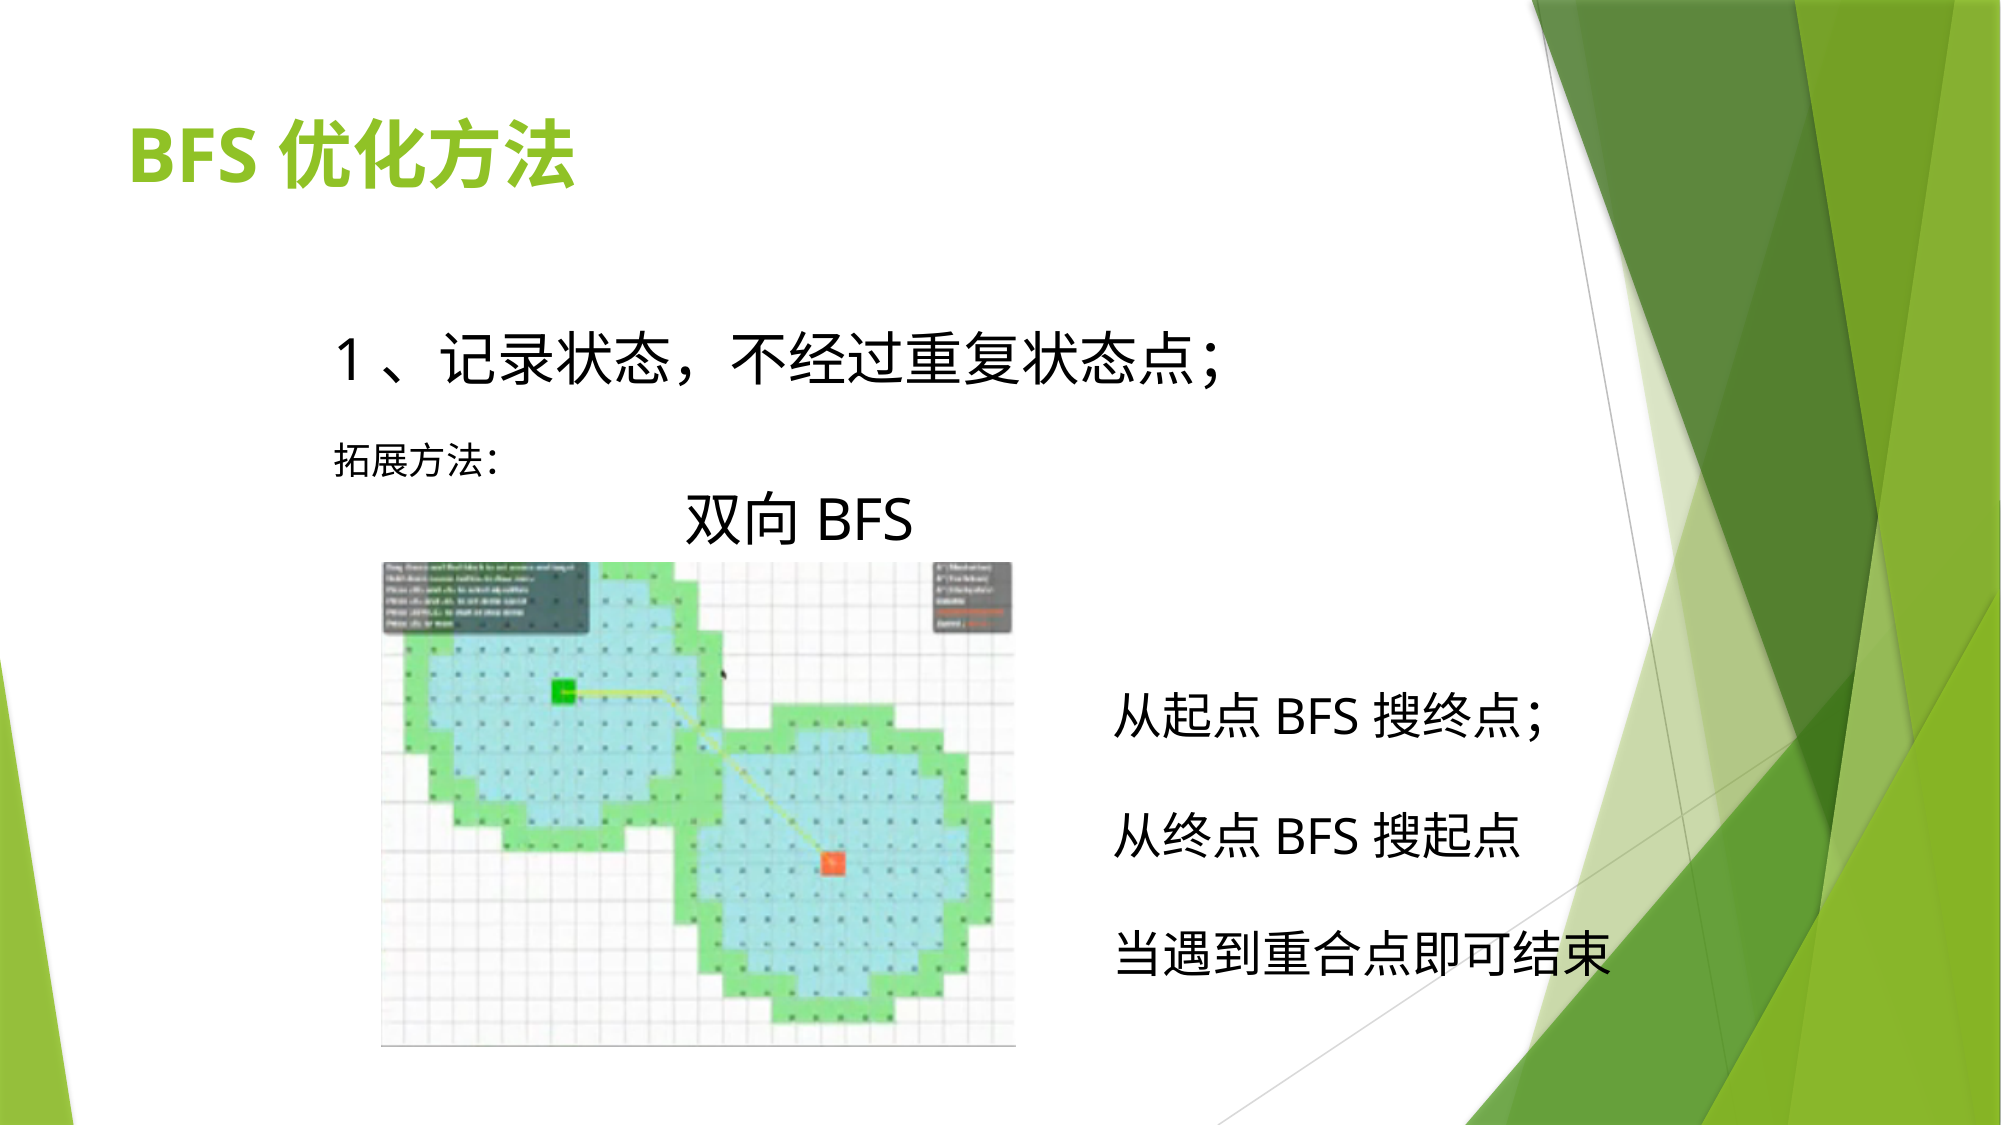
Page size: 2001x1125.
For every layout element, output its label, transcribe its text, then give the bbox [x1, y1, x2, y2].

picture [381, 561, 1017, 1048]
text_box 当遇到重合点即可结束 [1097, 915, 1648, 991]
title BFS优化方法 [111, 99, 1522, 236]
text_box 从起点BFS搜终点； 从终点BFS搜起点 [1097, 617, 1648, 872]
text_box 1、记录状态，不经过重复状态点； 拓展方法： 双向BFS [318, 315, 1281, 560]
